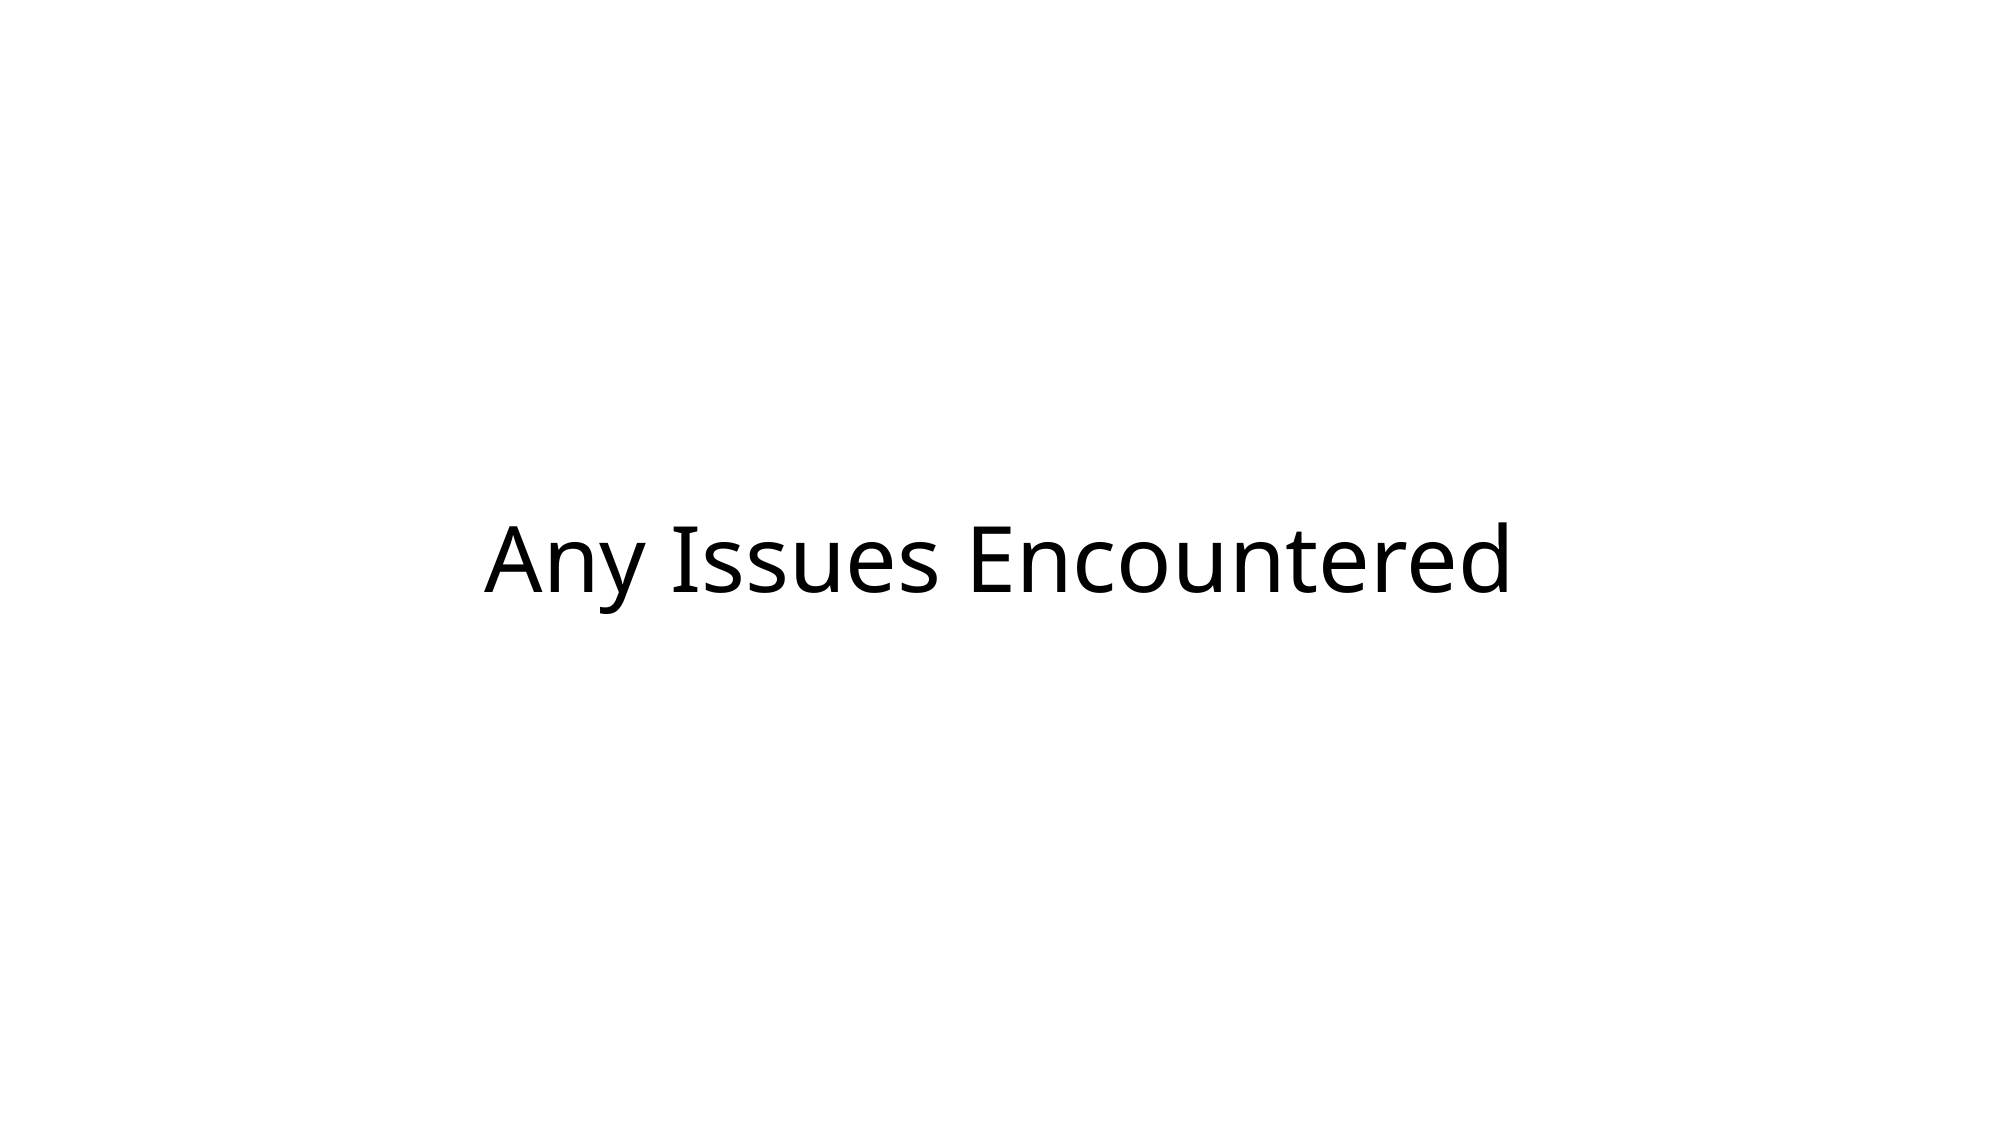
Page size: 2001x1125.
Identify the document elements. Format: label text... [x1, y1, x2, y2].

title Any Issues Encountered [137, 453, 1863, 672]
